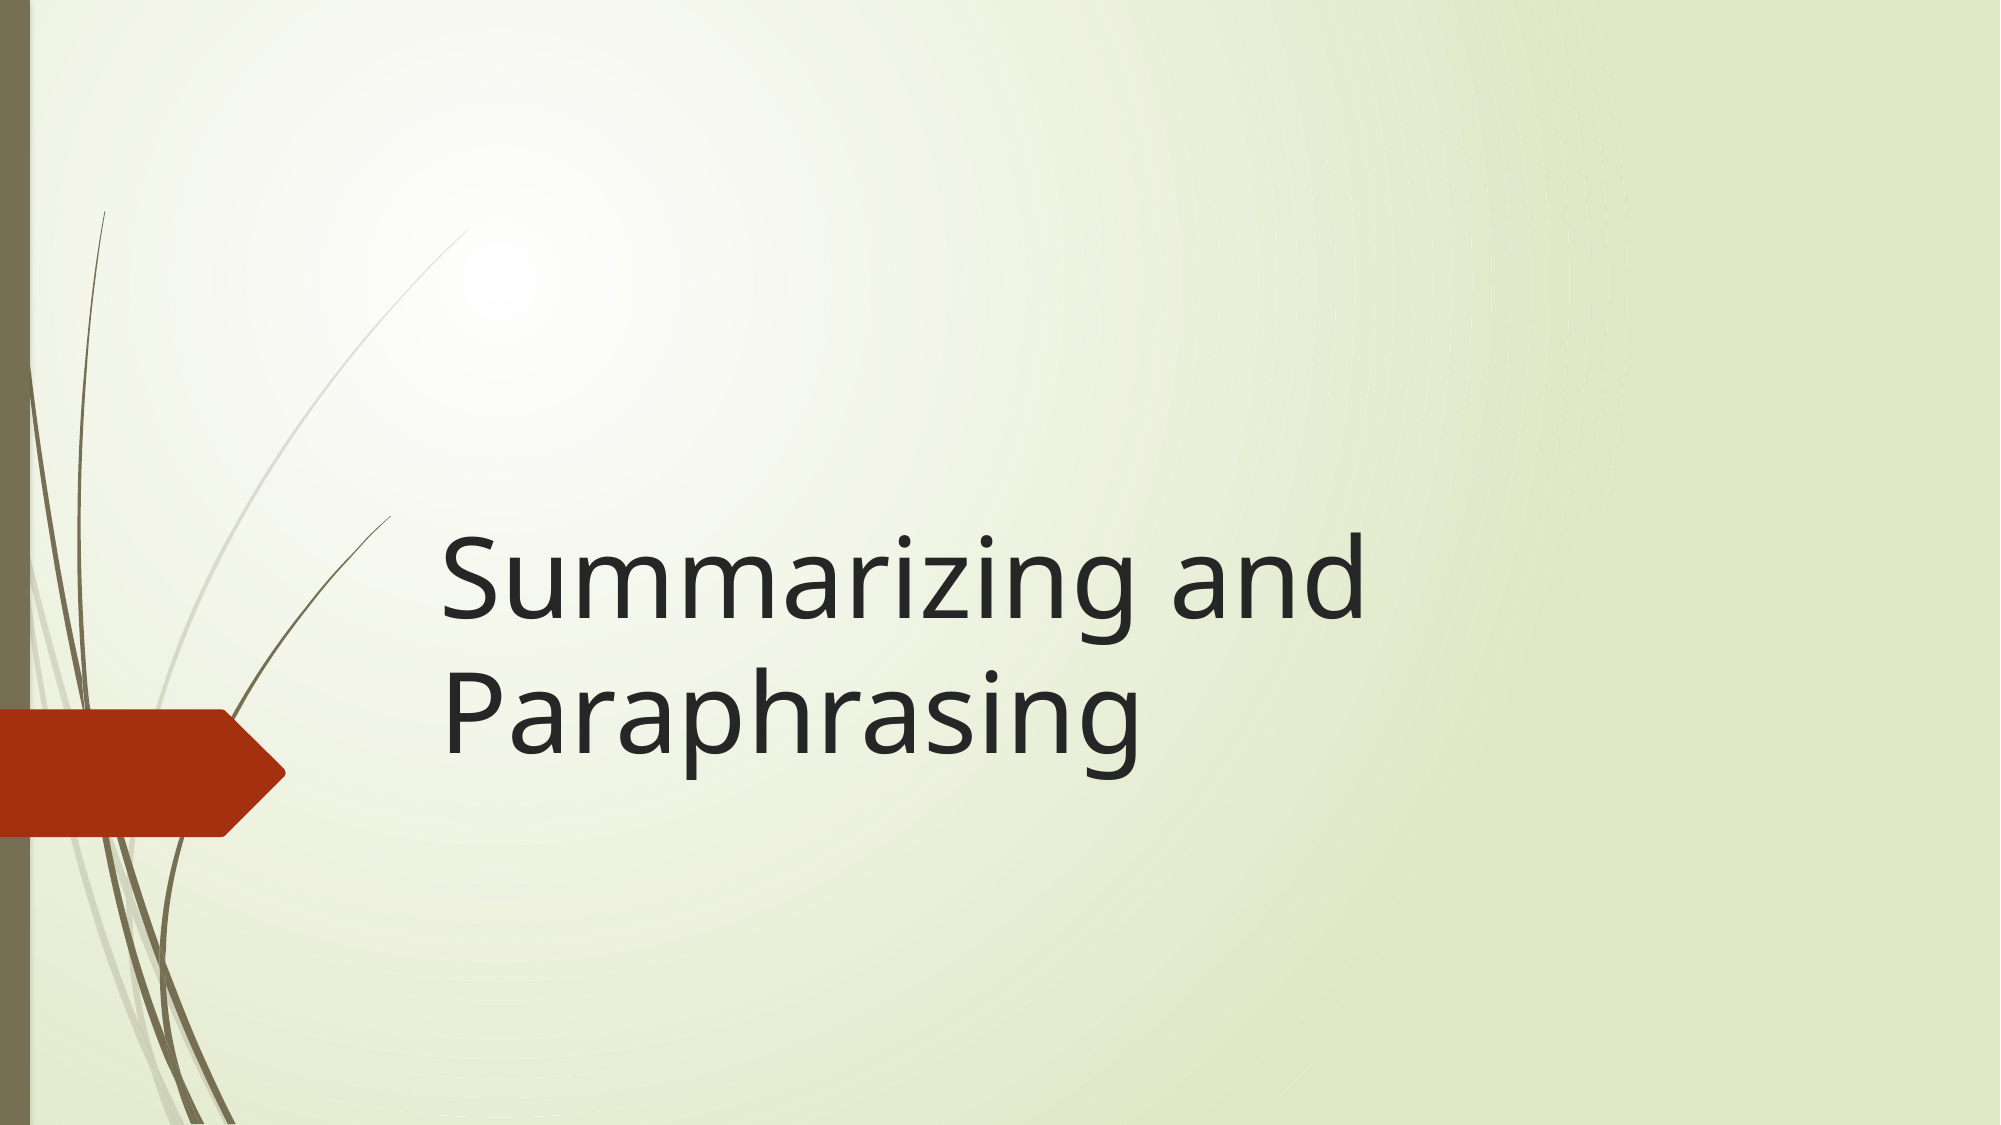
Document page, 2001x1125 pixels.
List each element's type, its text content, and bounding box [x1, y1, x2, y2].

title Summarizing and Paraphrasing [424, 412, 1888, 784]
